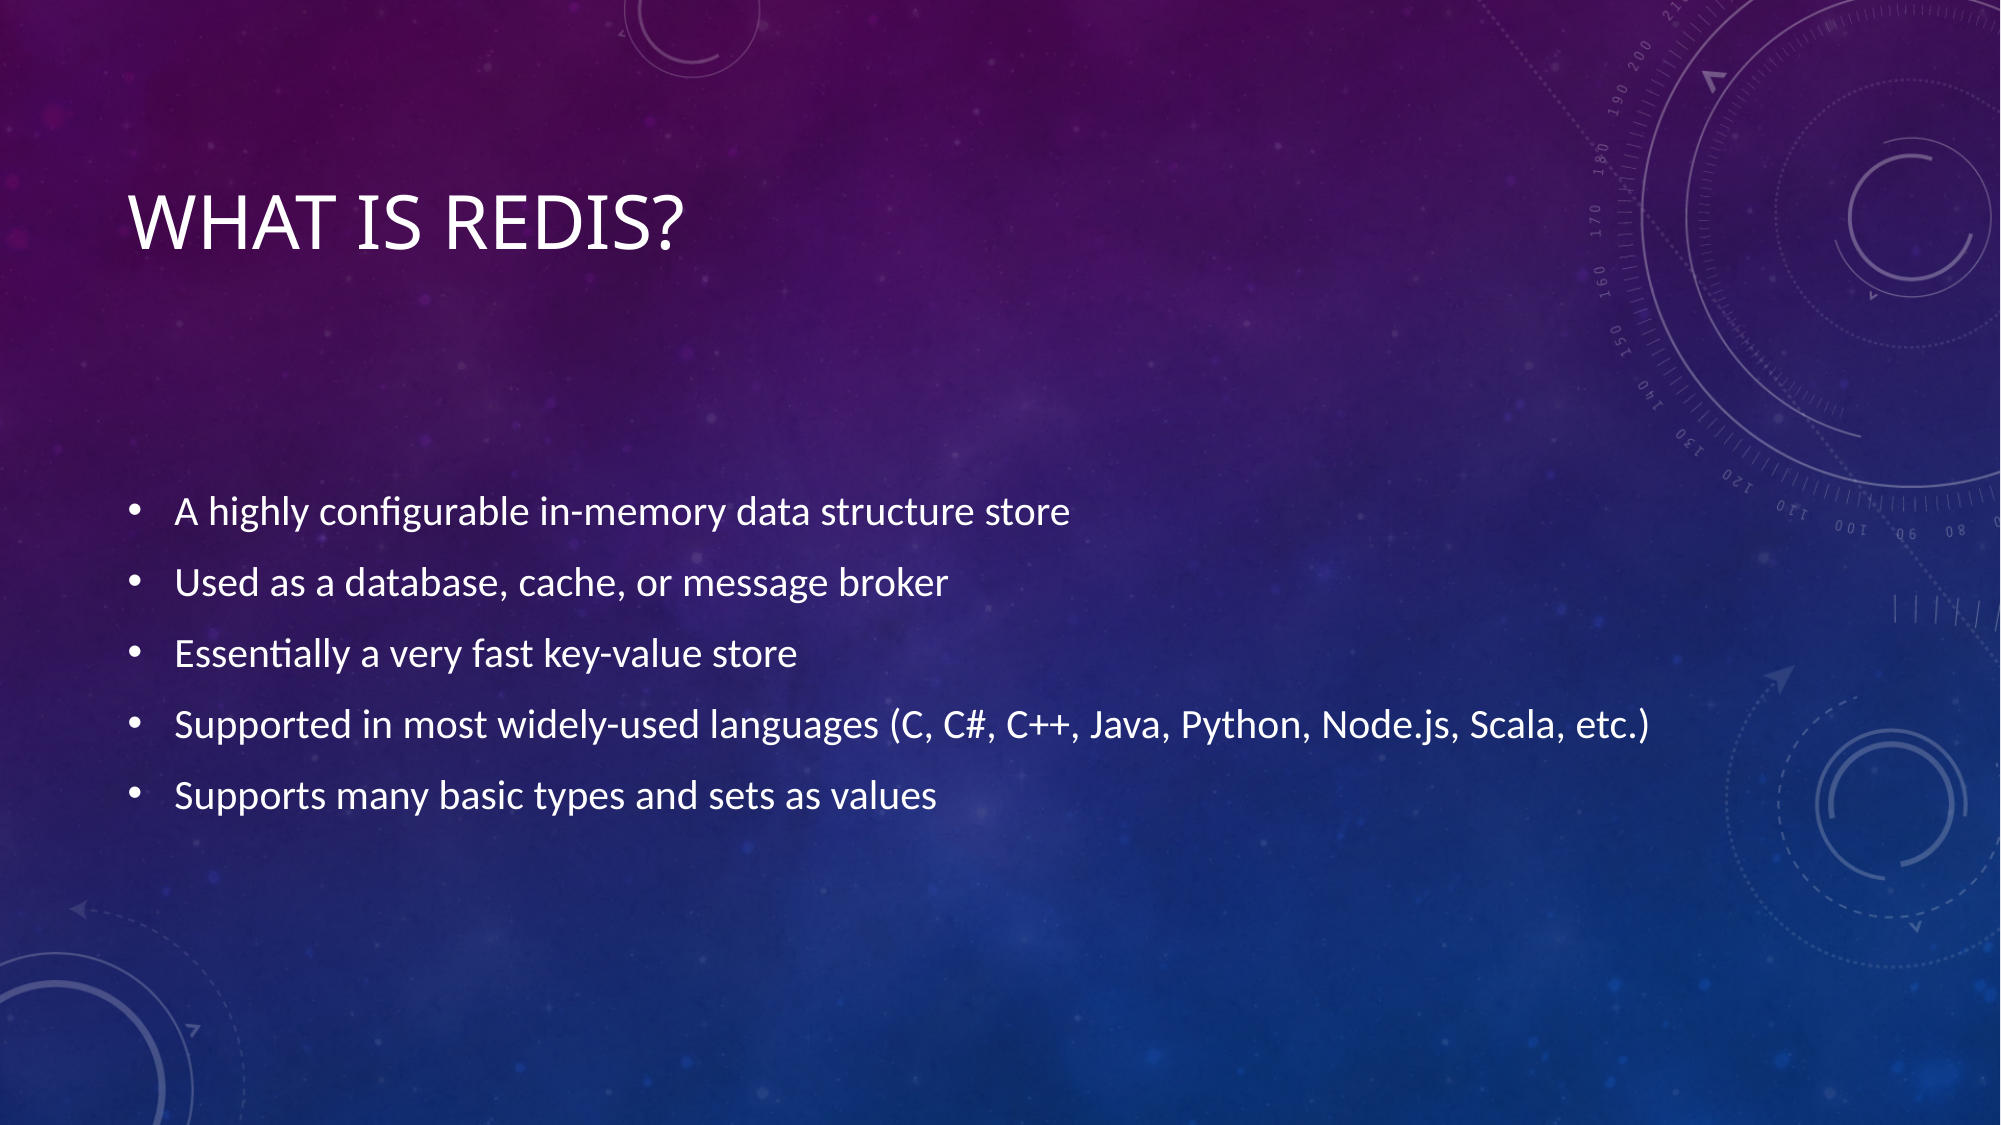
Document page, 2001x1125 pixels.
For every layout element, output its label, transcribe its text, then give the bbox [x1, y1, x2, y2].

list A highly configurable in-memory data structure store Used as a database, cache, or message broker Essentially a very fast key-value store Supported in most widely-used languages (C, C#, C++, Java, Python, Node.js, Scala, etc.) Supports many basic types and sets as values [112, 351, 1775, 950]
picture [0, 0, 2001, 1125]
title What is redis? [112, 99, 1775, 339]
